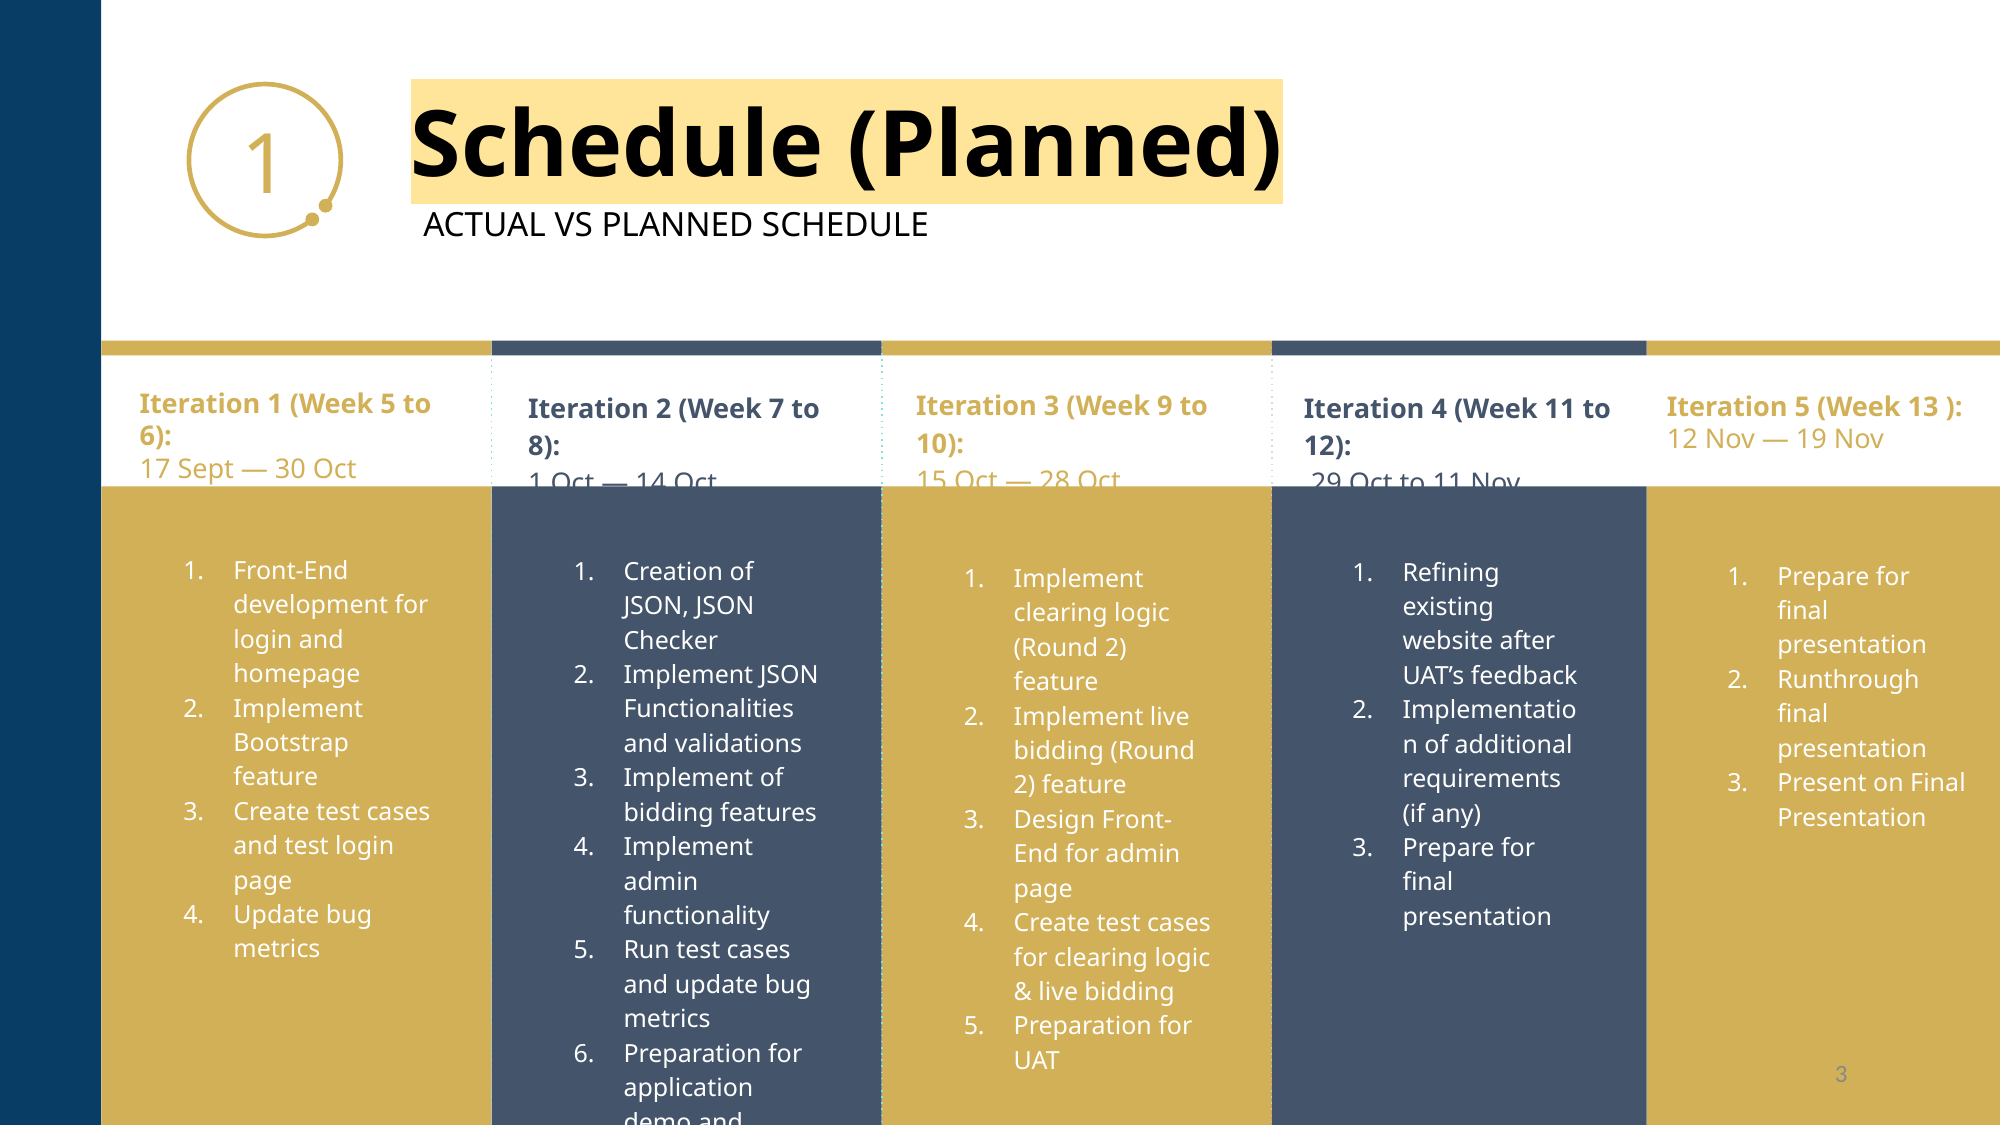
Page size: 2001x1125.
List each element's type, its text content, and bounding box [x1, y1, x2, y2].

text_box ACTUAL VS PLANNED SCHEDULE [408, 187, 1210, 259]
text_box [1675, 340, 2000, 1125]
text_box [492, 340, 882, 1125]
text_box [1271, 340, 1675, 1125]
title Schedule (Planned) [395, 39, 1812, 203]
text_box [0, 0, 102, 1125]
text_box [101, 340, 492, 1125]
text_box 1 [188, 83, 341, 237]
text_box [883, 340, 1270, 1125]
